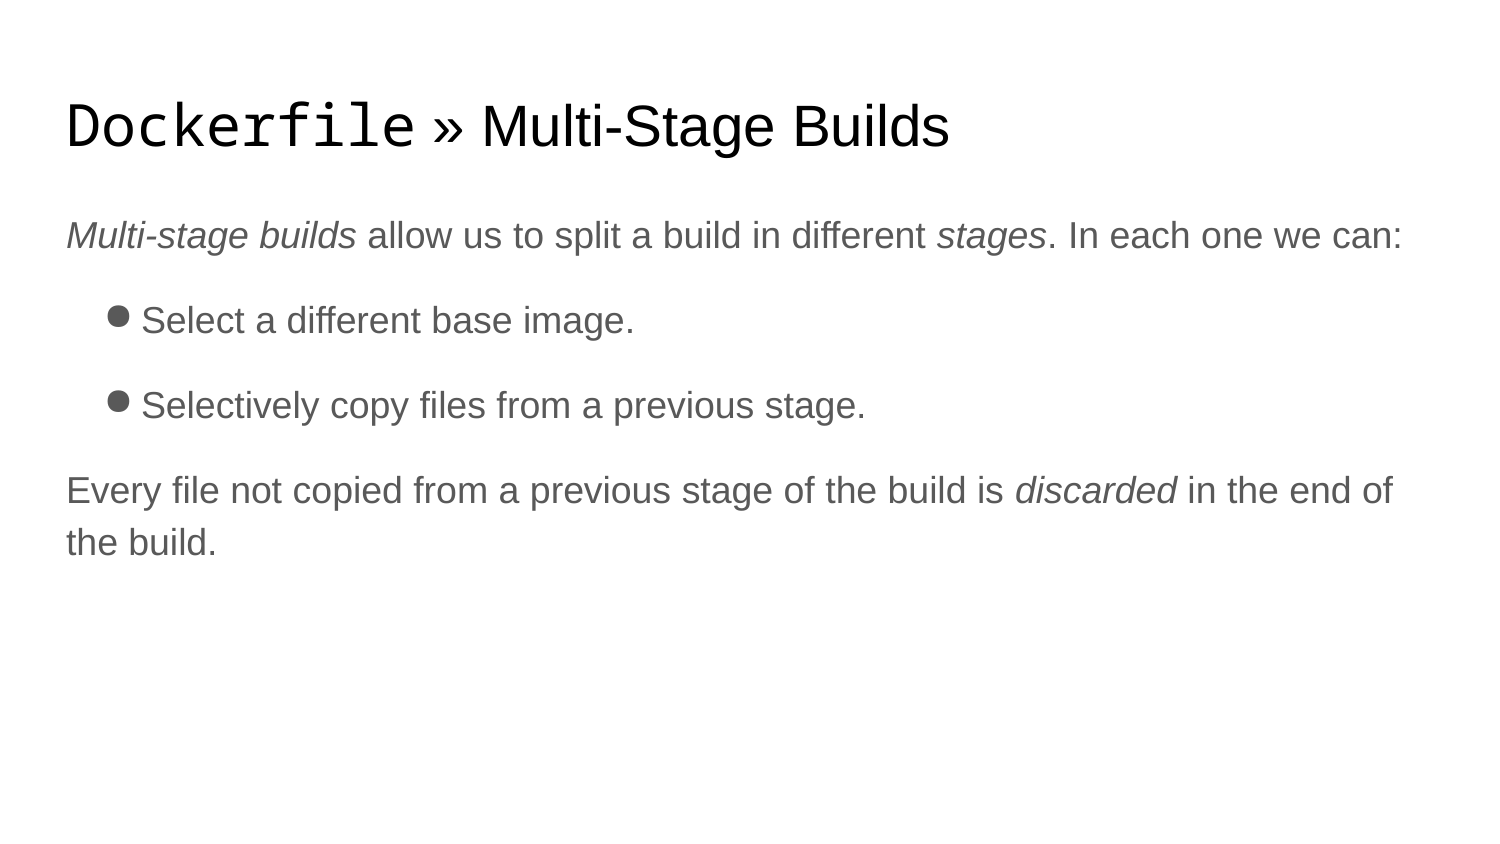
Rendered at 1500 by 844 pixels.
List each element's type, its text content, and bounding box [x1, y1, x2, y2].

list Multi-stage builds allow us to split a build in different stages. In each one we can: Select a different base image. Selectively copy files from a previous stage. Every file not copied from a previous stage of the build is discarded in the end of the build. [51, 189, 1449, 750]
title Dockerfile » Multi-Stage Builds [51, 72, 1449, 167]
